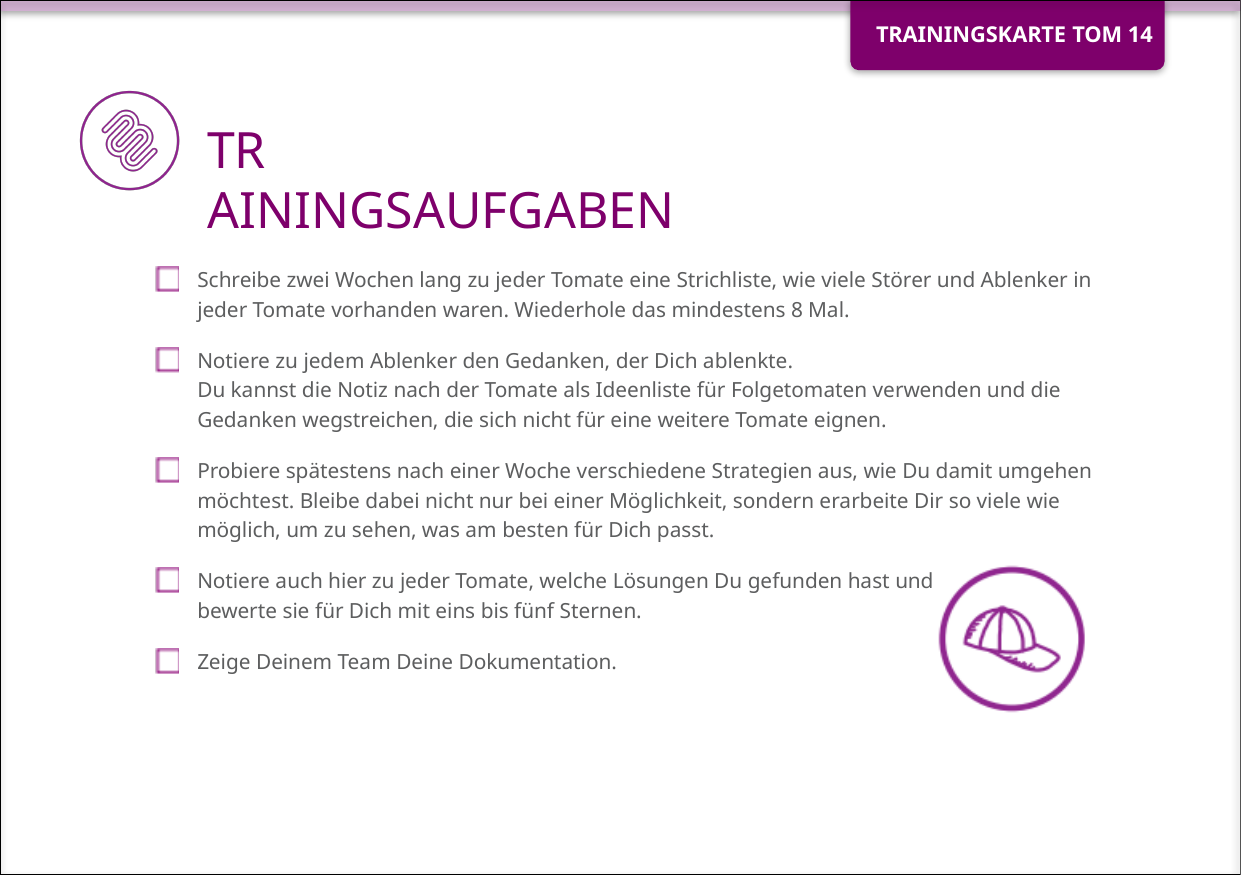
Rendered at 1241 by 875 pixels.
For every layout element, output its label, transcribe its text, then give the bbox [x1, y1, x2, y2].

list Schreibe zwei Wochen lang zu jeder Tomate eine Strichliste, wie viele Störer und Ablenker in jeder Tomate vorhanden waren. Wiederhole das mindestens 8 Mal. Notiere zu jedem Ablenker den Gedanken, der Dich ablenkte. Du kannst die Notiz nach der Tomate als Ideenliste für Folgetomaten verwenden und die Gedanken wegstreichen, die sich nicht für eine weitere Tomate eignen. Probiere spätestens nach einer Woche verschiedene Strategien aus, wie Du damit umgehen möchtest. Bleibe dabei nicht nur bei einer Möglichkeit, sondern erarbeite Dir so viele wie möglich, um zu sehen, was am besten für Dich passt. Notiere auch hier zu jeder Tomate, welche Lösungen Du gefunden hast und bewerte sie für Dich mit eins bis fünf Sternen. Zeige Deinem Team Deine Dokumentation. [140, 255, 1128, 770]
